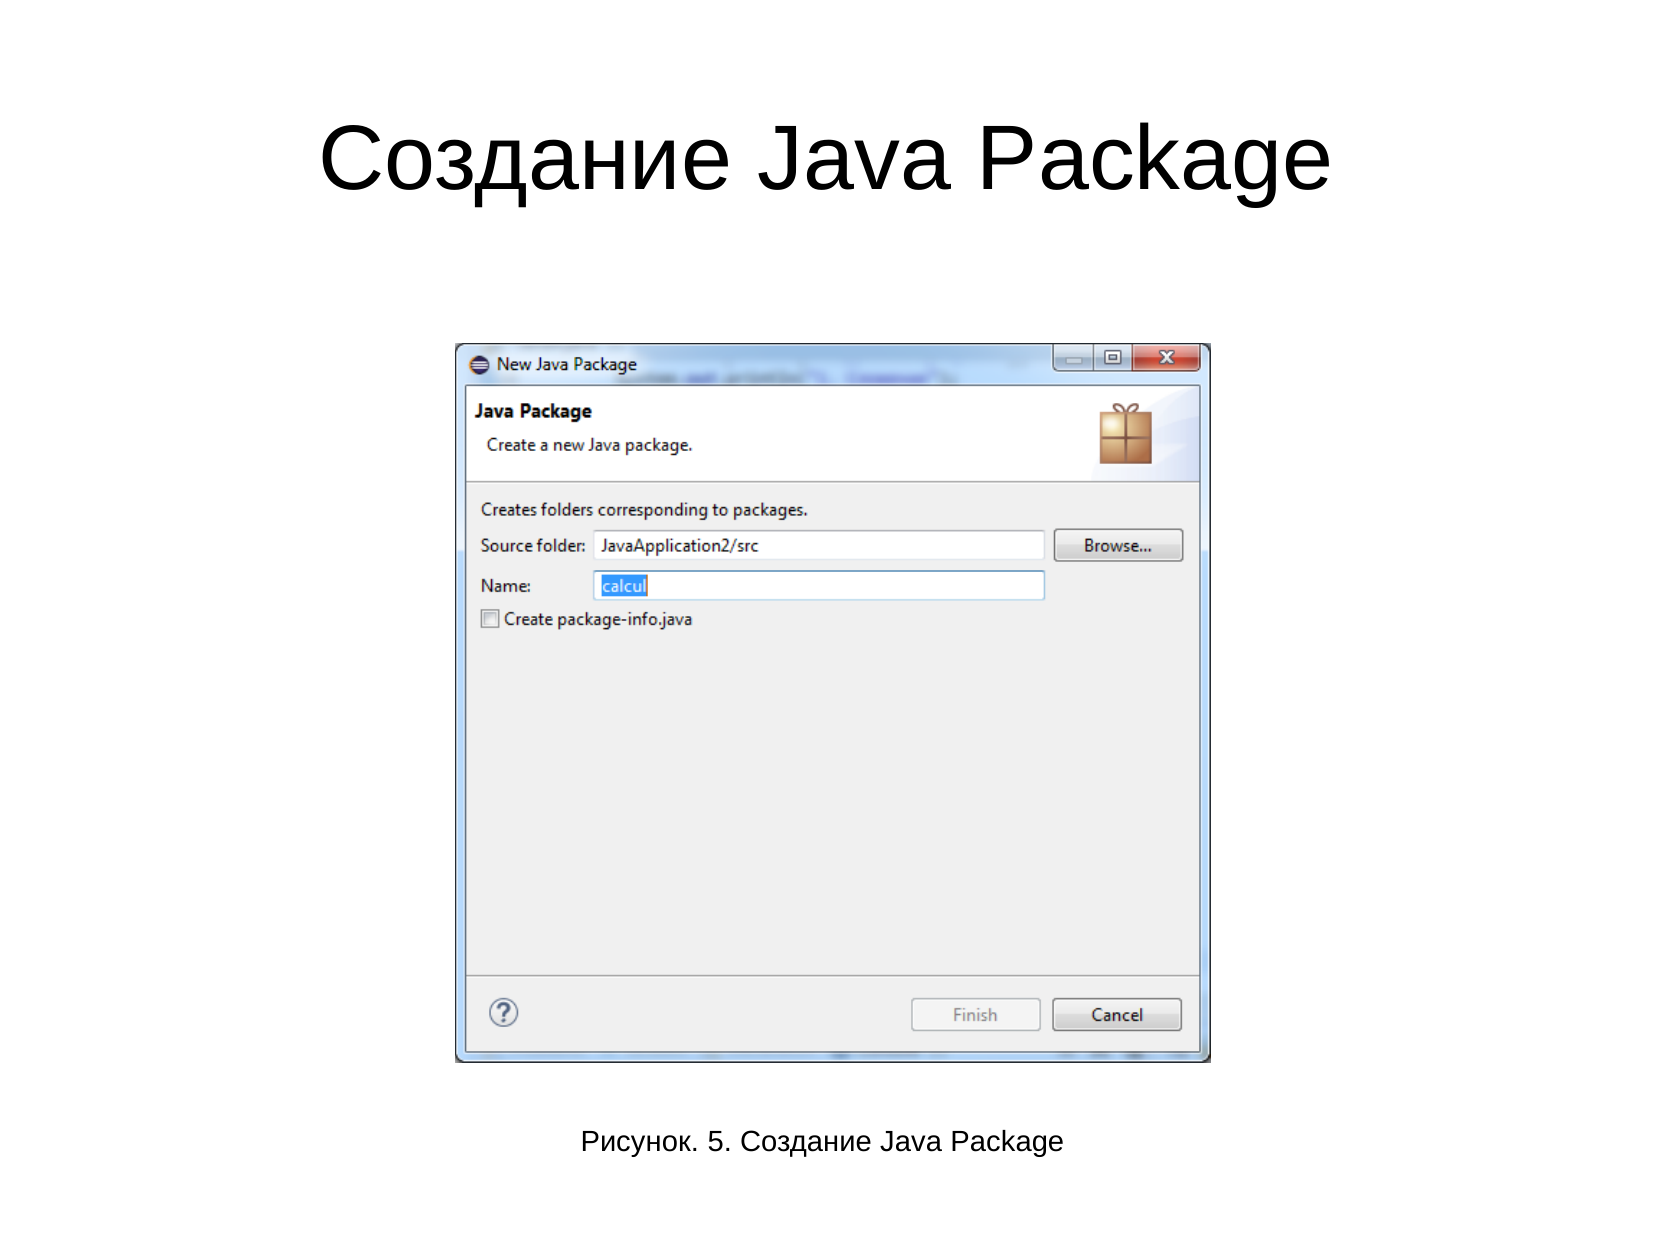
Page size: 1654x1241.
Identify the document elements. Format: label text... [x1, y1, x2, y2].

title Создание Java Package [82, 49, 1571, 257]
picture [455, 343, 1211, 1063]
text_box Рисунок. 5. Создание Java Package [113, 1122, 1540, 1178]
